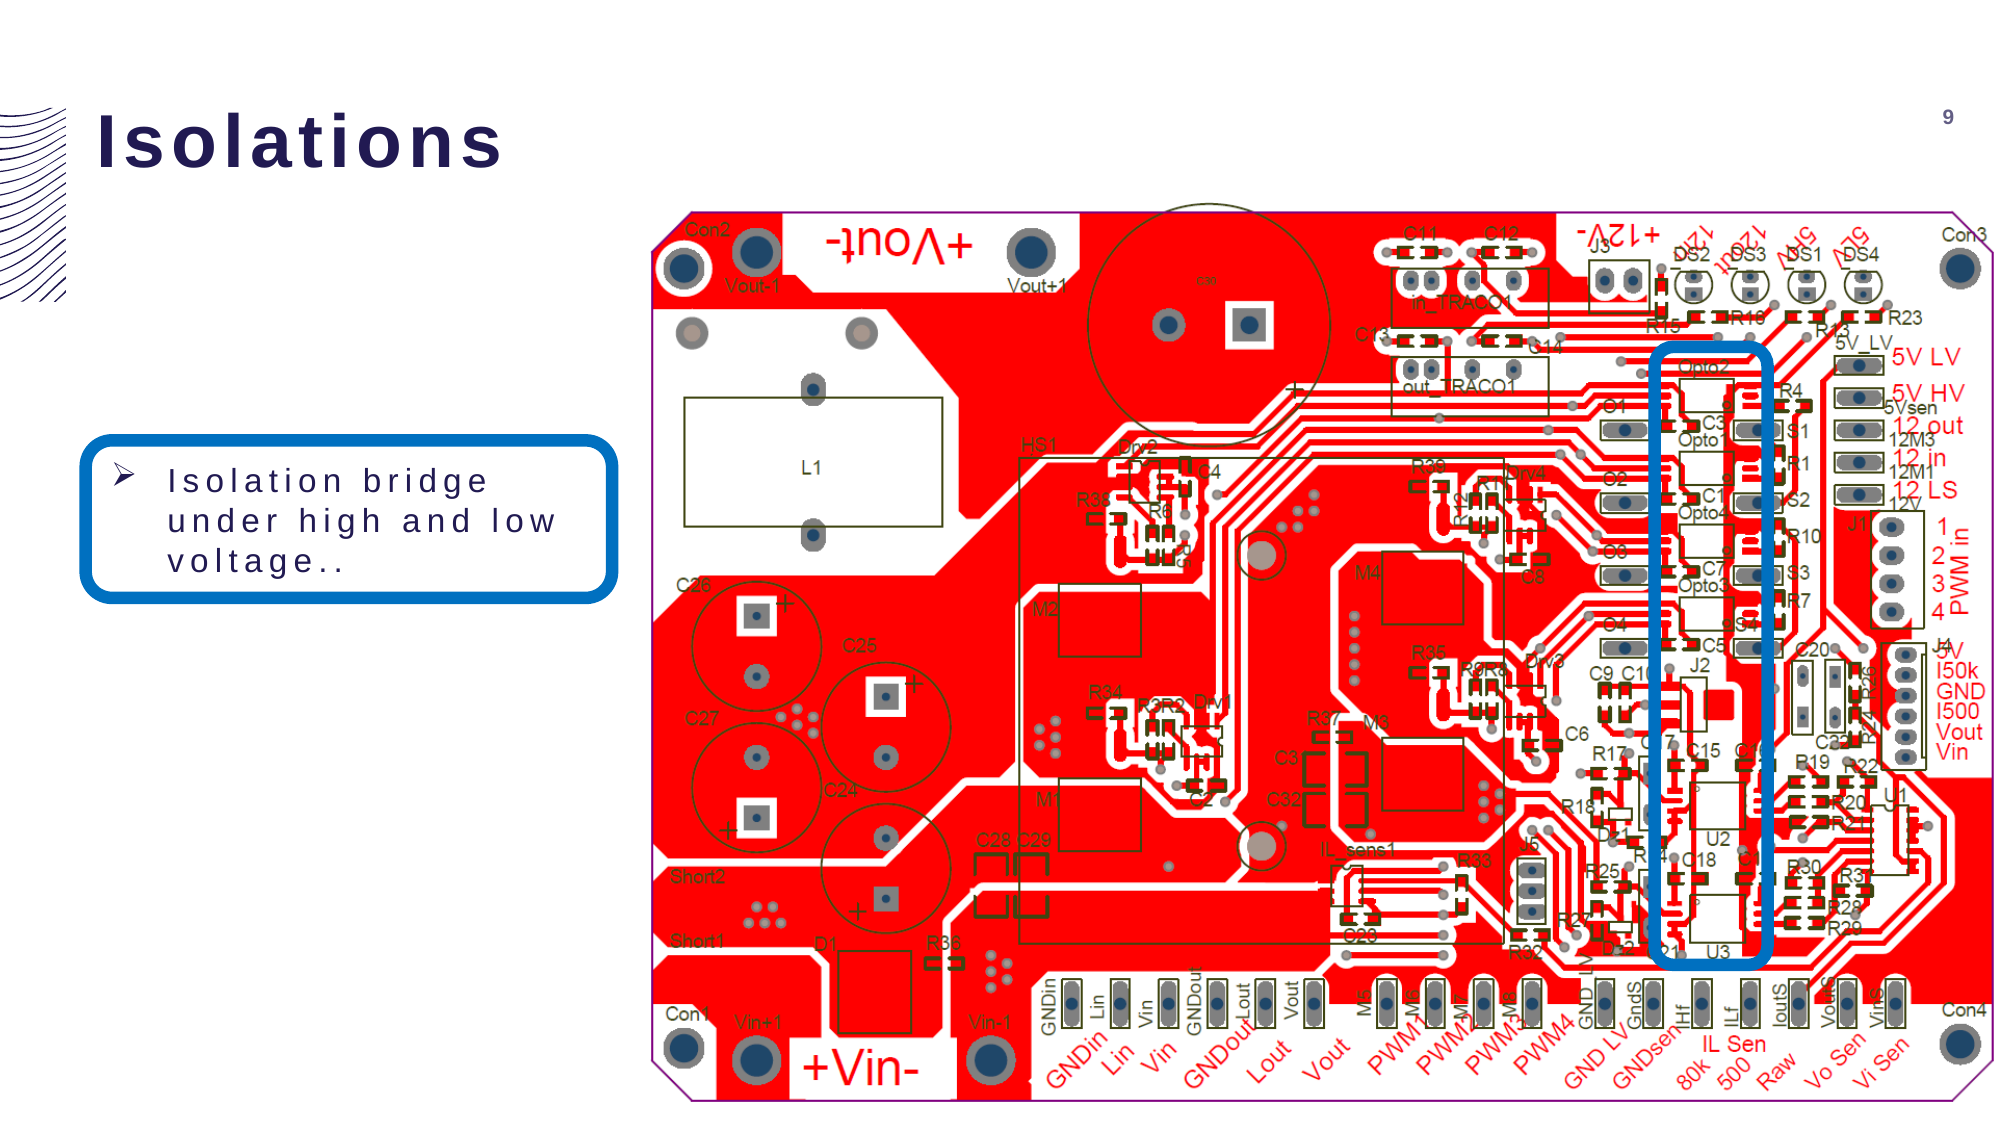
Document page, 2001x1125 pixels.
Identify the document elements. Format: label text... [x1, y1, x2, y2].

picture [646, 200, 2000, 1105]
text_box [84, 439, 614, 599]
slide_number 9 [1860, 97, 1954, 135]
title Isolations [96, 60, 935, 303]
